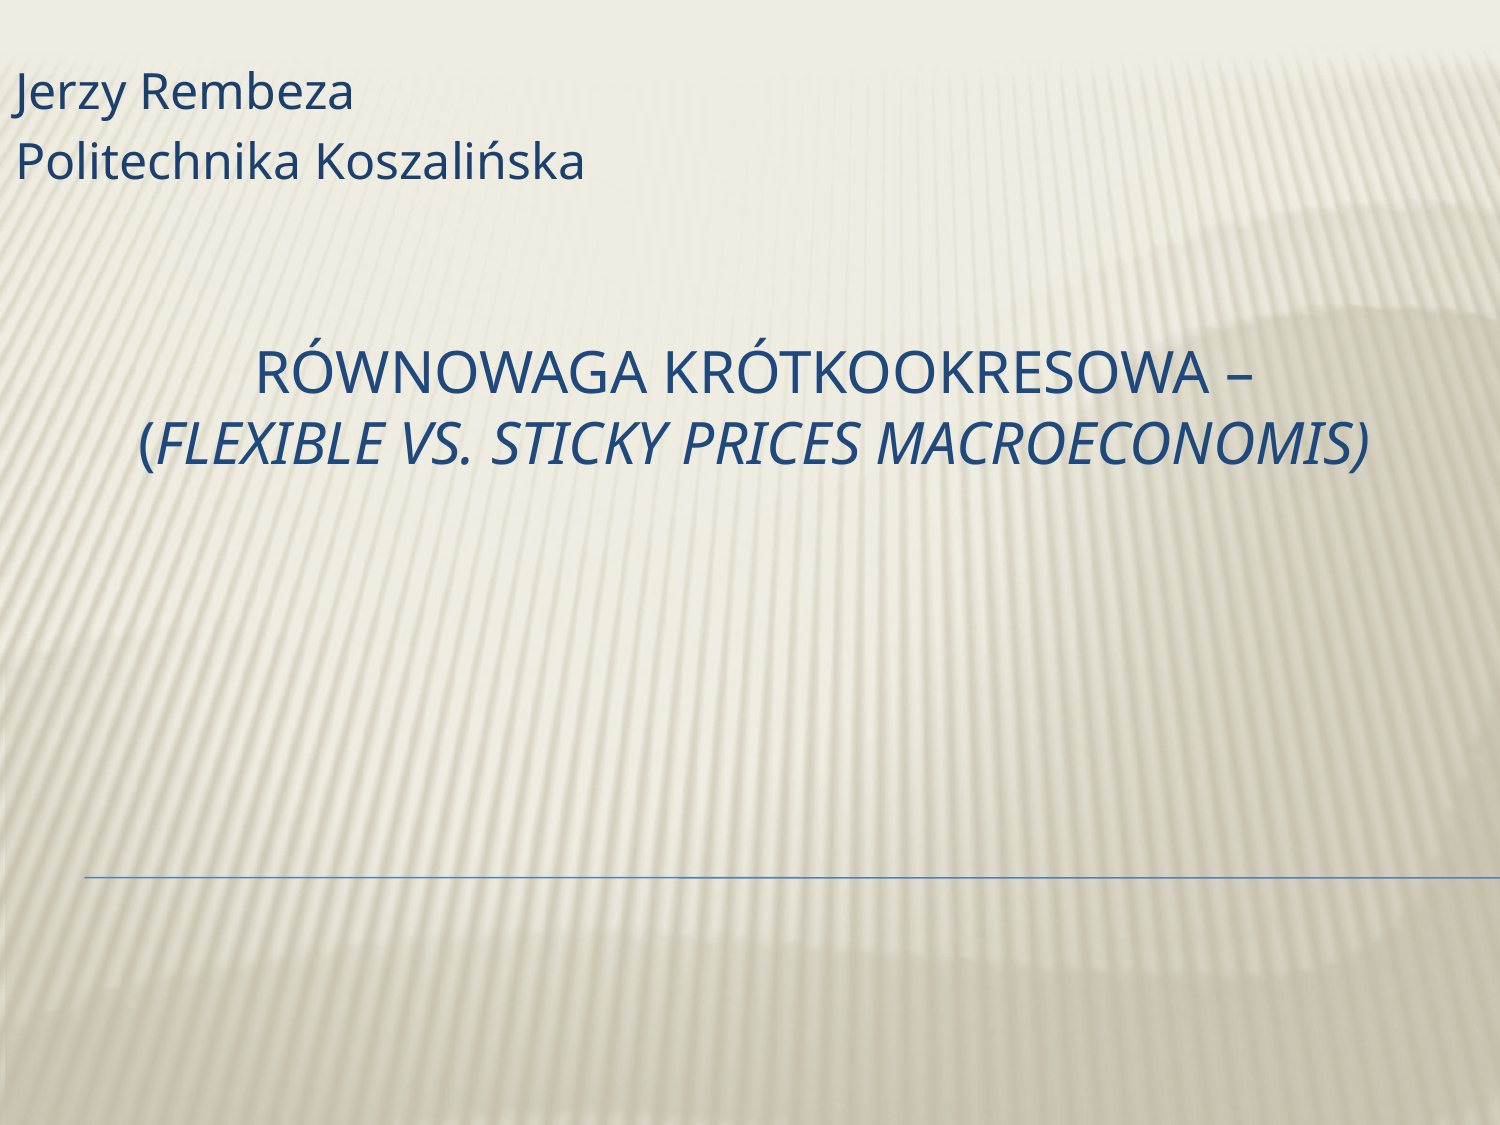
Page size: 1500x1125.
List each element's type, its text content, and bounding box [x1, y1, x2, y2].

subtitle Jerzy Rembeza Politechnika Koszalińska [0, 0, 1276, 198]
title równowaga krótkookresowa – (Flexible vs. sticky prices macroeconomis) [117, 328, 1393, 687]
